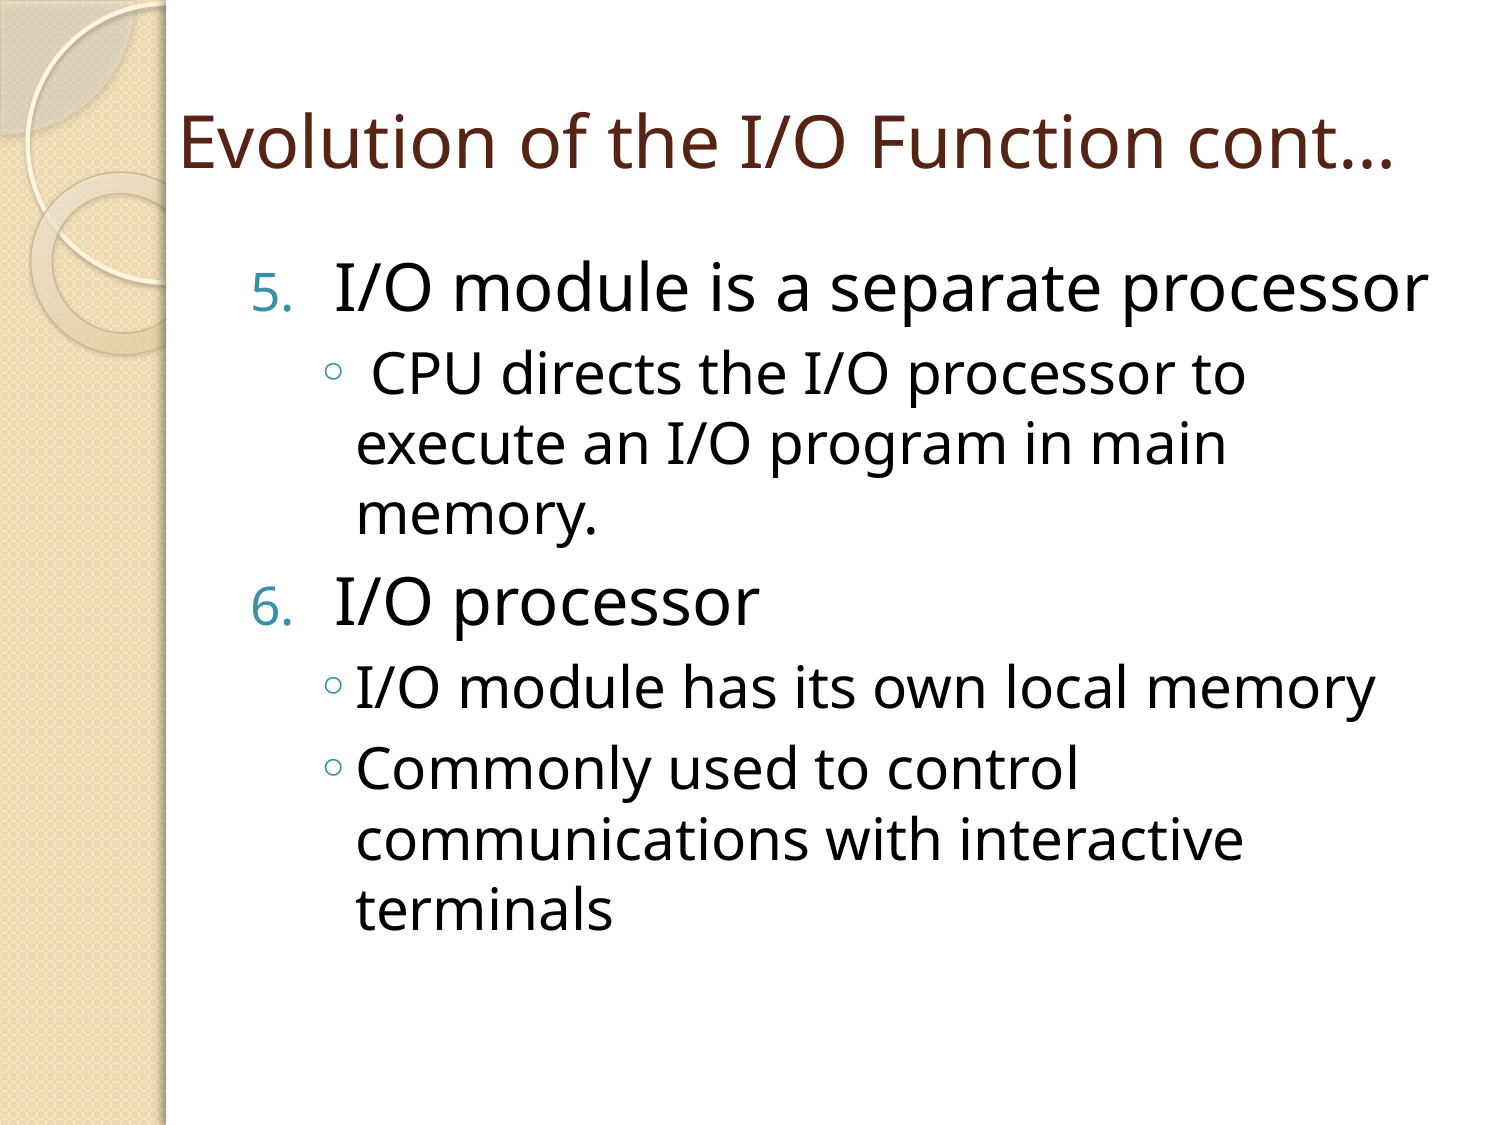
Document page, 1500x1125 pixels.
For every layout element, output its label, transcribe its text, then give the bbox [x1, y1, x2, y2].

title Evolution of the I/O Function cont… [162, 45, 1425, 233]
list I/O module is a separate processor CPU directs the I/O processor to execute an I/O program in main memory. I/O processor I/O module has its own local memory Commonly used to control communications with interactive terminals [235, 237, 1466, 1025]
